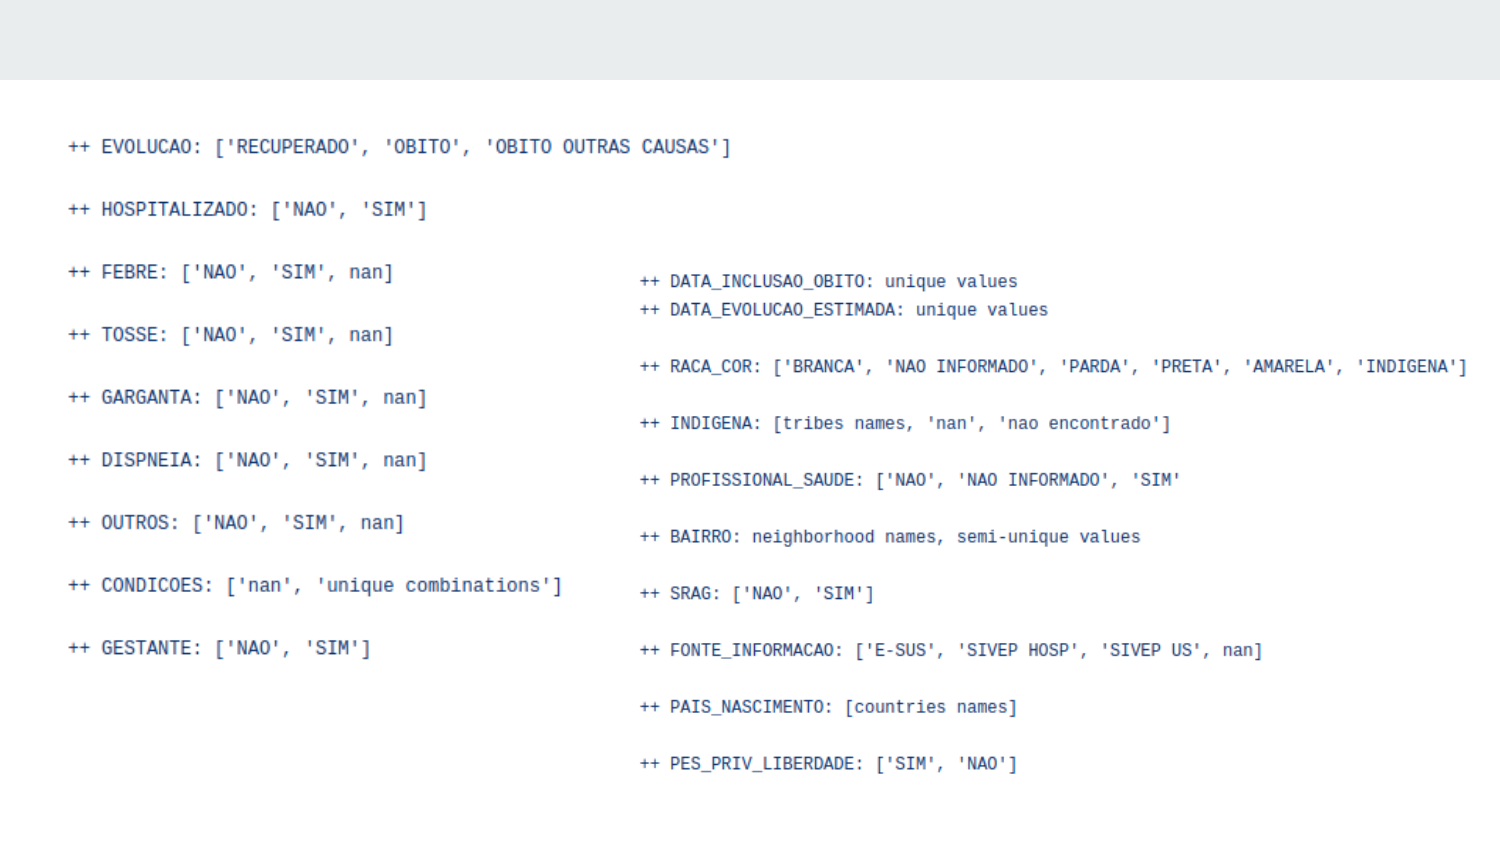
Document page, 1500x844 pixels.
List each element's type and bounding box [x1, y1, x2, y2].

picture [60, 119, 1487, 782]
